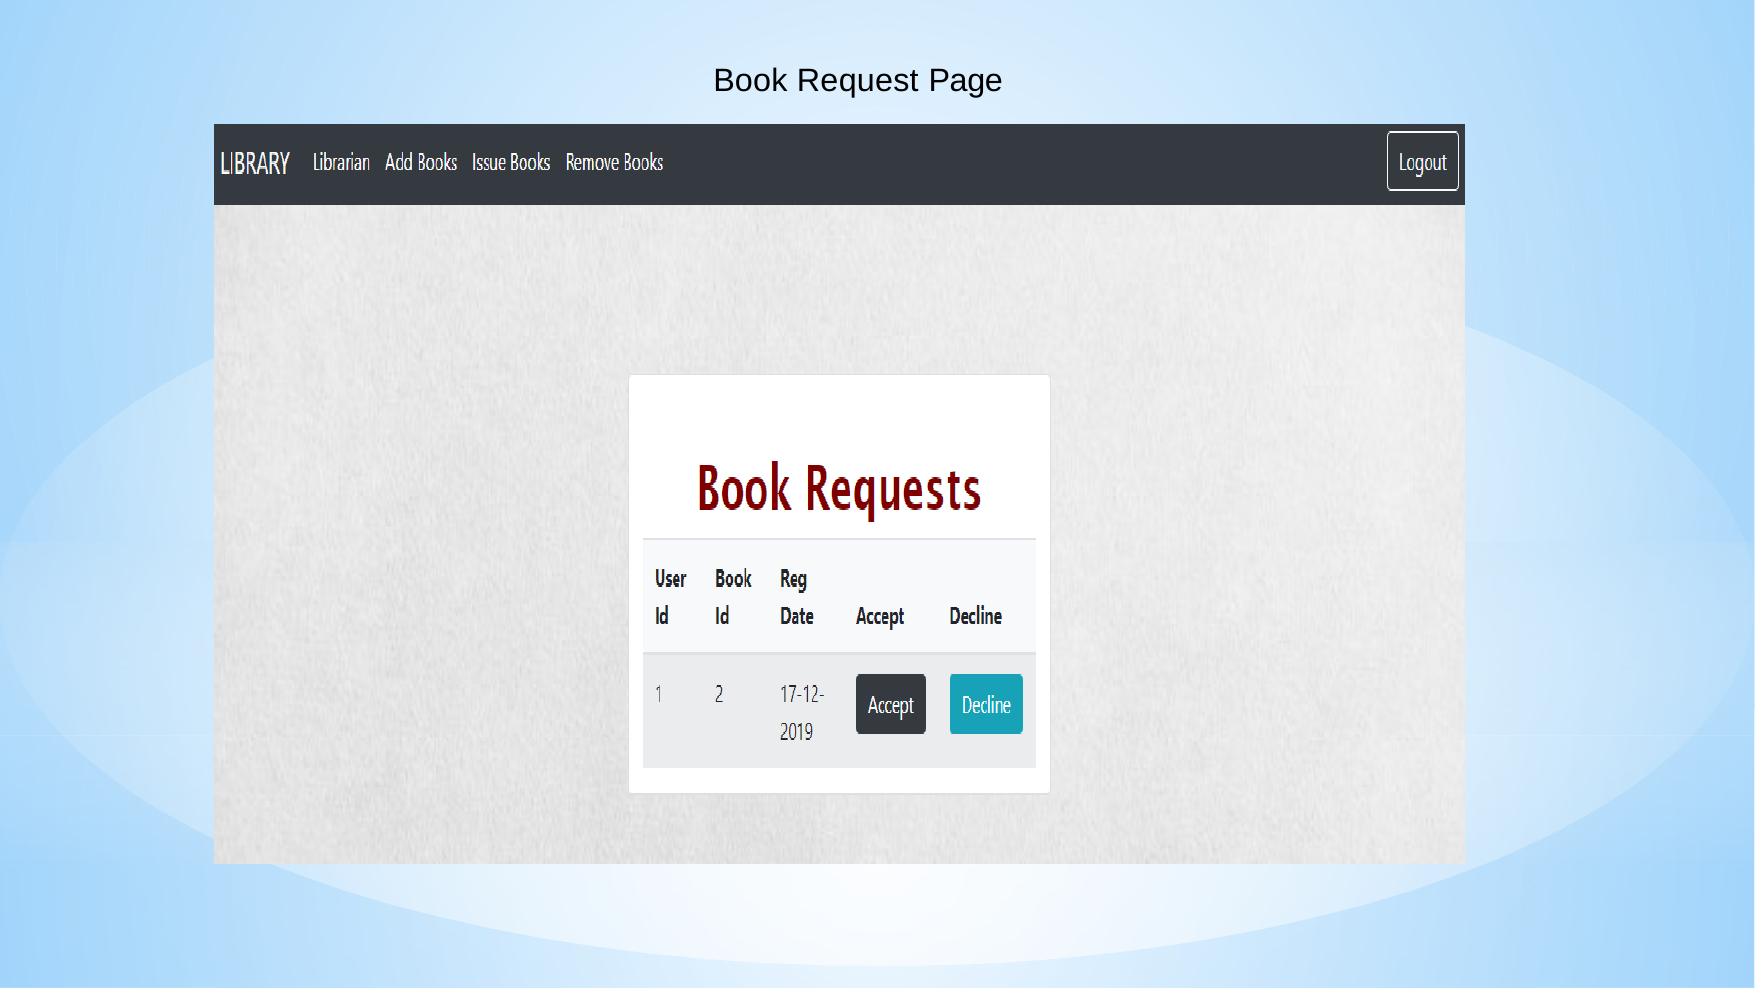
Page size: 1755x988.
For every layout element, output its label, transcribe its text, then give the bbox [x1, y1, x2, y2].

picture [214, 123, 1465, 864]
text_box Book Request Page [702, 56, 1036, 98]
